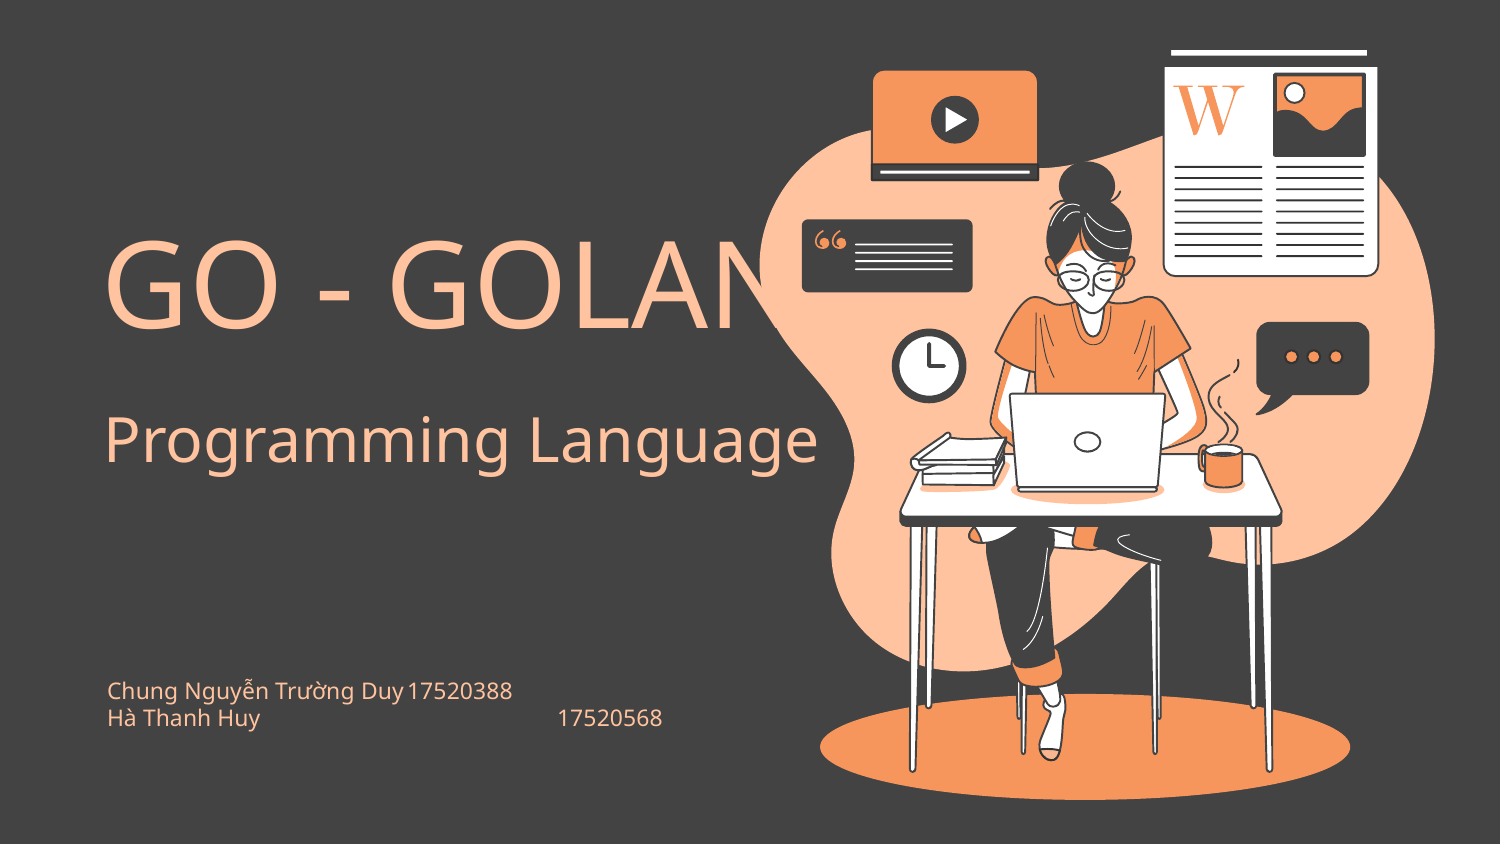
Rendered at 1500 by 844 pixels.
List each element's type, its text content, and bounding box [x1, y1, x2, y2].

title GO - GOLANG [101, 185, 721, 353]
subtitle Chung Nguyễn Trường Duy 17520388 Hà Thanh Huy 17520568 [107, 676, 722, 805]
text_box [726, 40, 1438, 801]
text_box Programming Language [103, 344, 721, 476]
